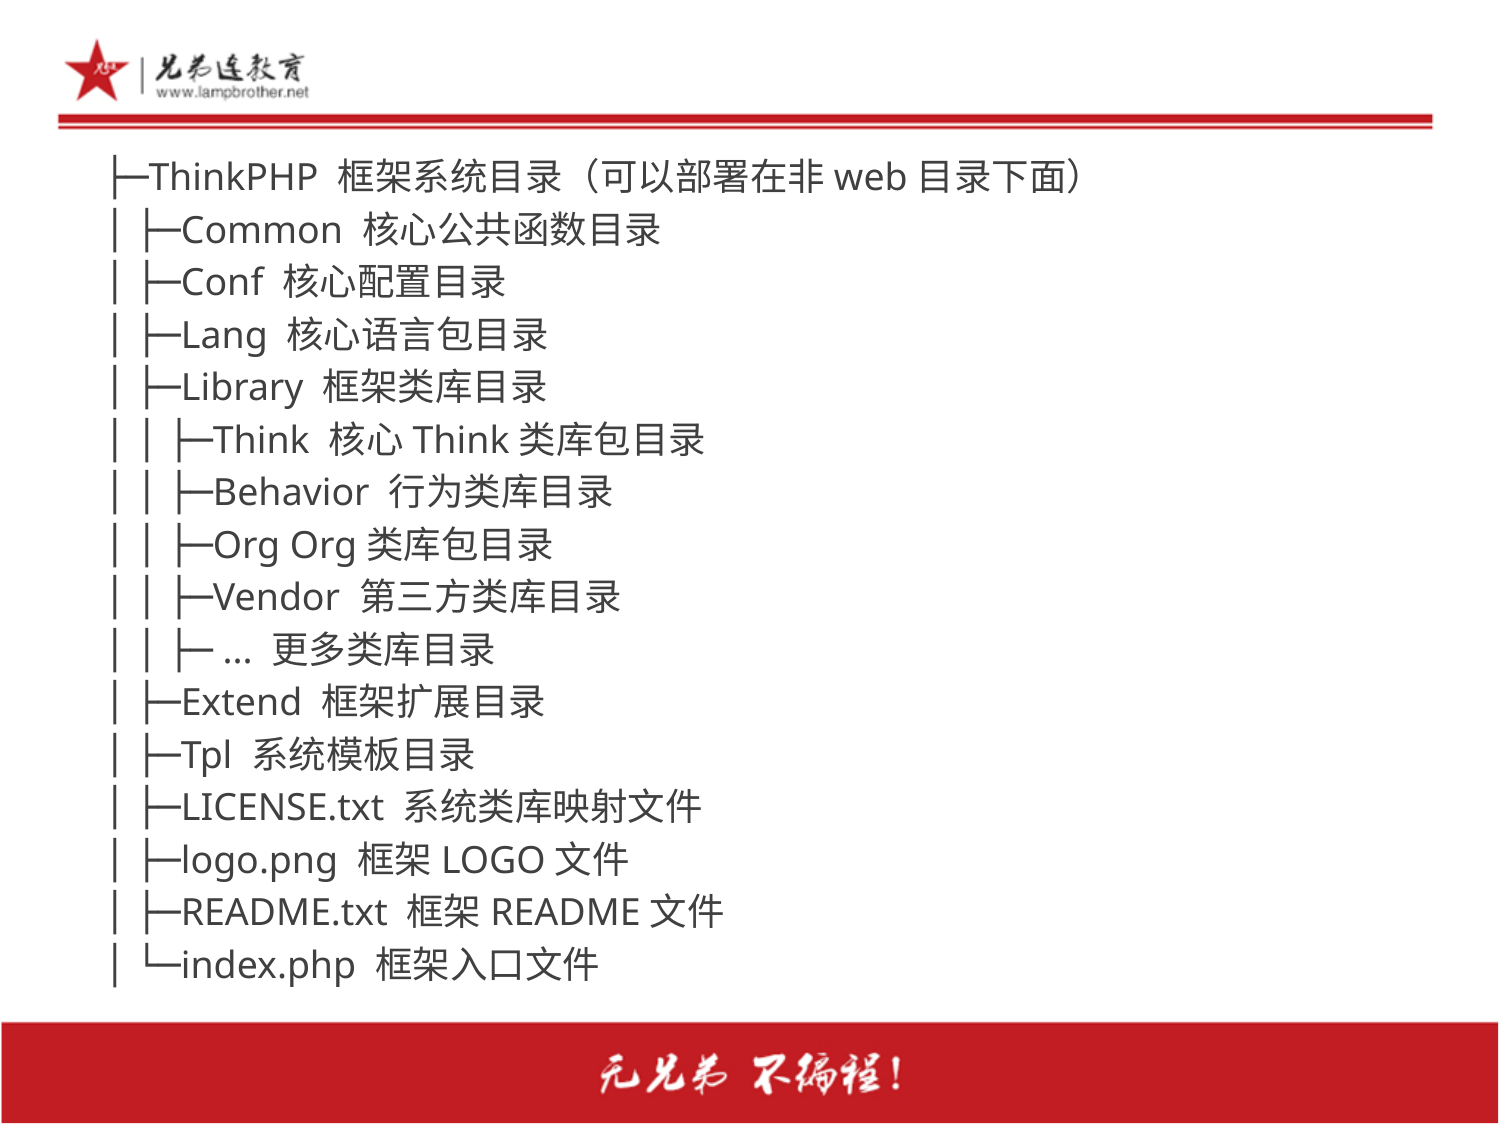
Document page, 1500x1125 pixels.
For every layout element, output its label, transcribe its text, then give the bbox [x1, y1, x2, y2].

list ├─ThinkPHP 框架系统目录（可以部署在非web目录下面） │ ├─Common 核心公共函数目录 │ ├─Conf 核心配置目录 │ ├─Lang 核心语言包目录 │ ├─Library 框架类库目录 │ │ ├─Think 核心Think类库包目录 │ │ ├─Behavior 行为类库目录 │ │ ├─Org Org类库包目录 │ │ ├─Vendor 第三方类库目录 │ │ ├─ ... 更多类库目录 │ ├─Extend 框架扩展目录 │ ├─Tpl 系统模板目录 │ ├─LICENSE.txt 系统类库映射文件 │ ├─logo.png 框架LOGO文件 │ ├─README.txt 框架README文件 │ └─index.php 框架入口文件 [88, 145, 1402, 997]
picture [0, 0, 1500, 1125]
